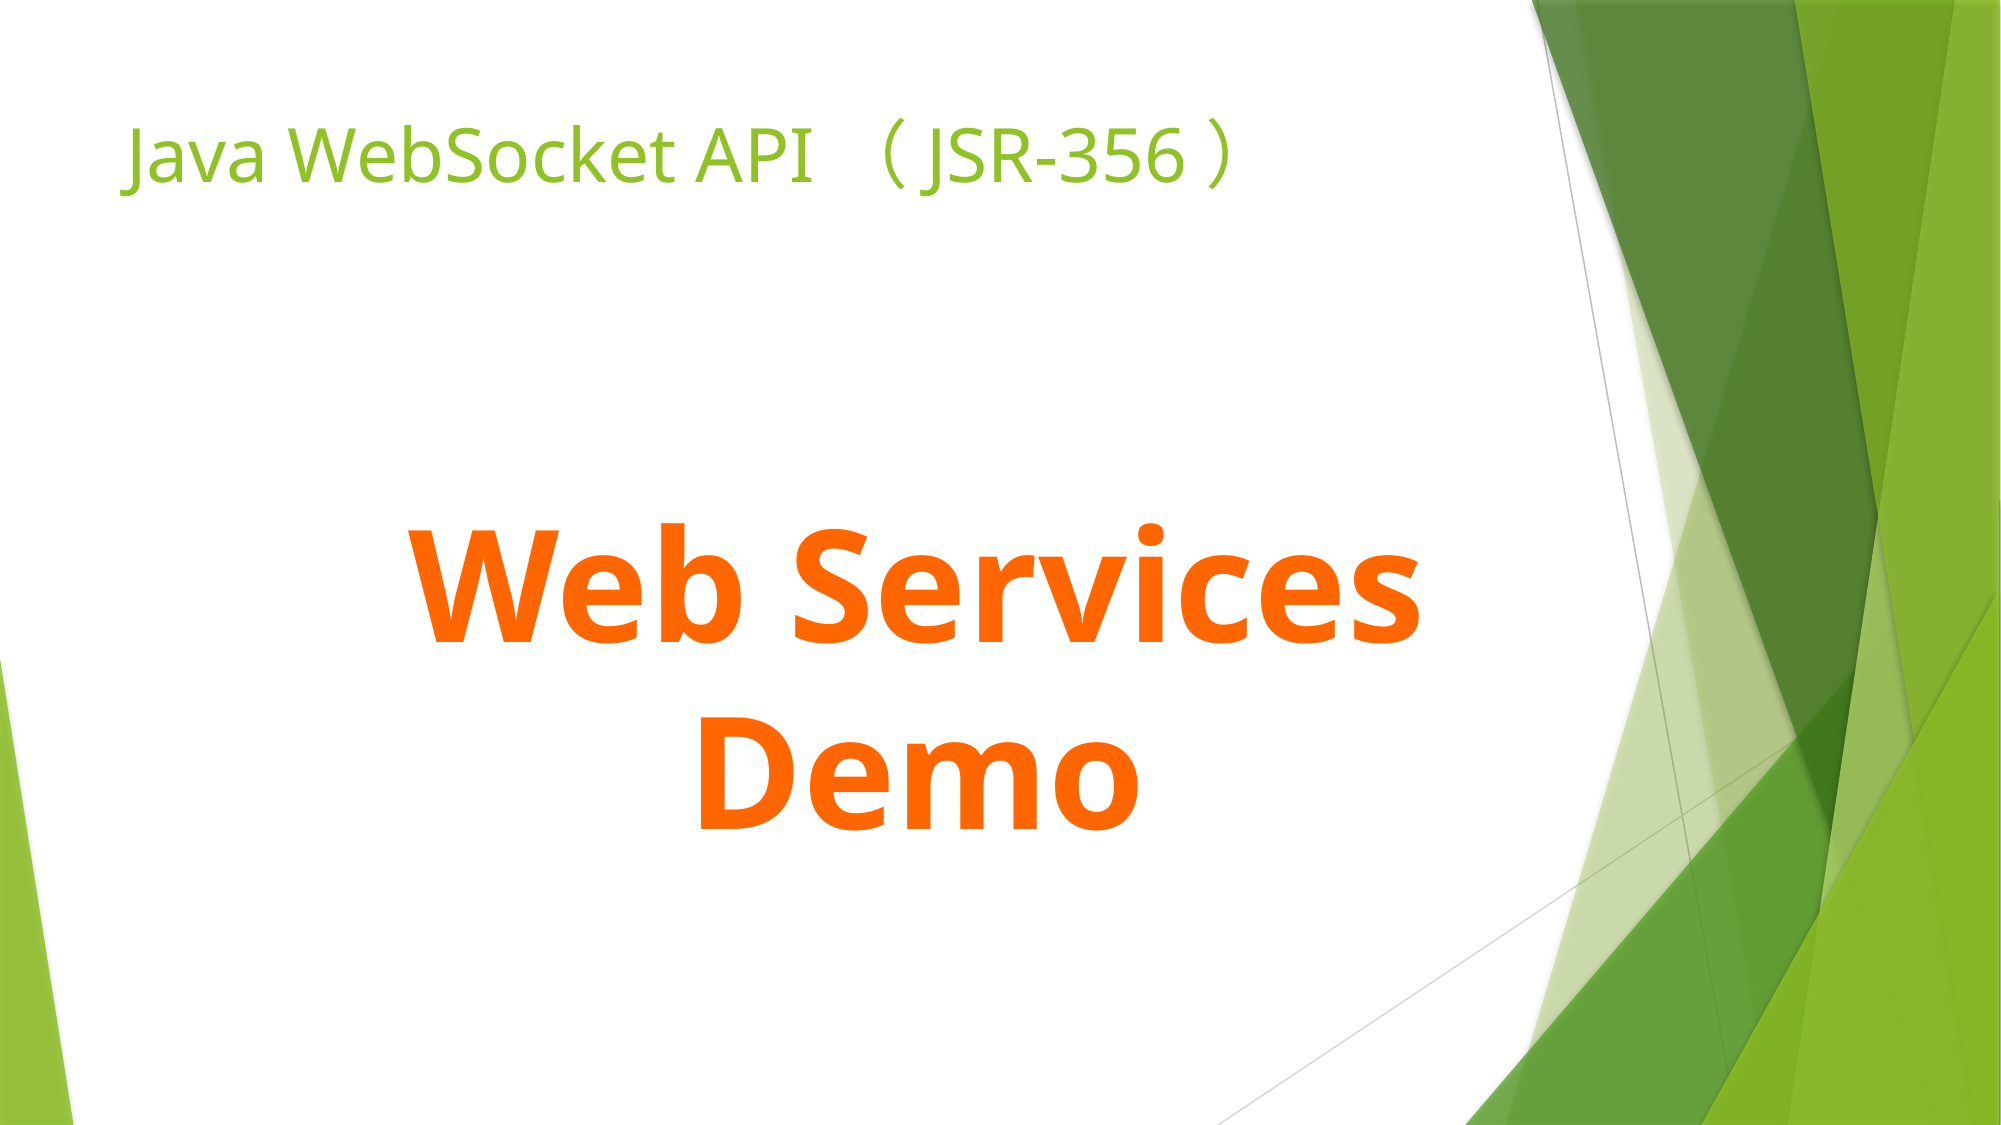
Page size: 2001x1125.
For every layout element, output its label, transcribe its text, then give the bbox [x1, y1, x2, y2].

list Web Services Demo [111, 247, 1648, 1099]
title Java WebSocket API（JSR-356） [111, 99, 1522, 247]
